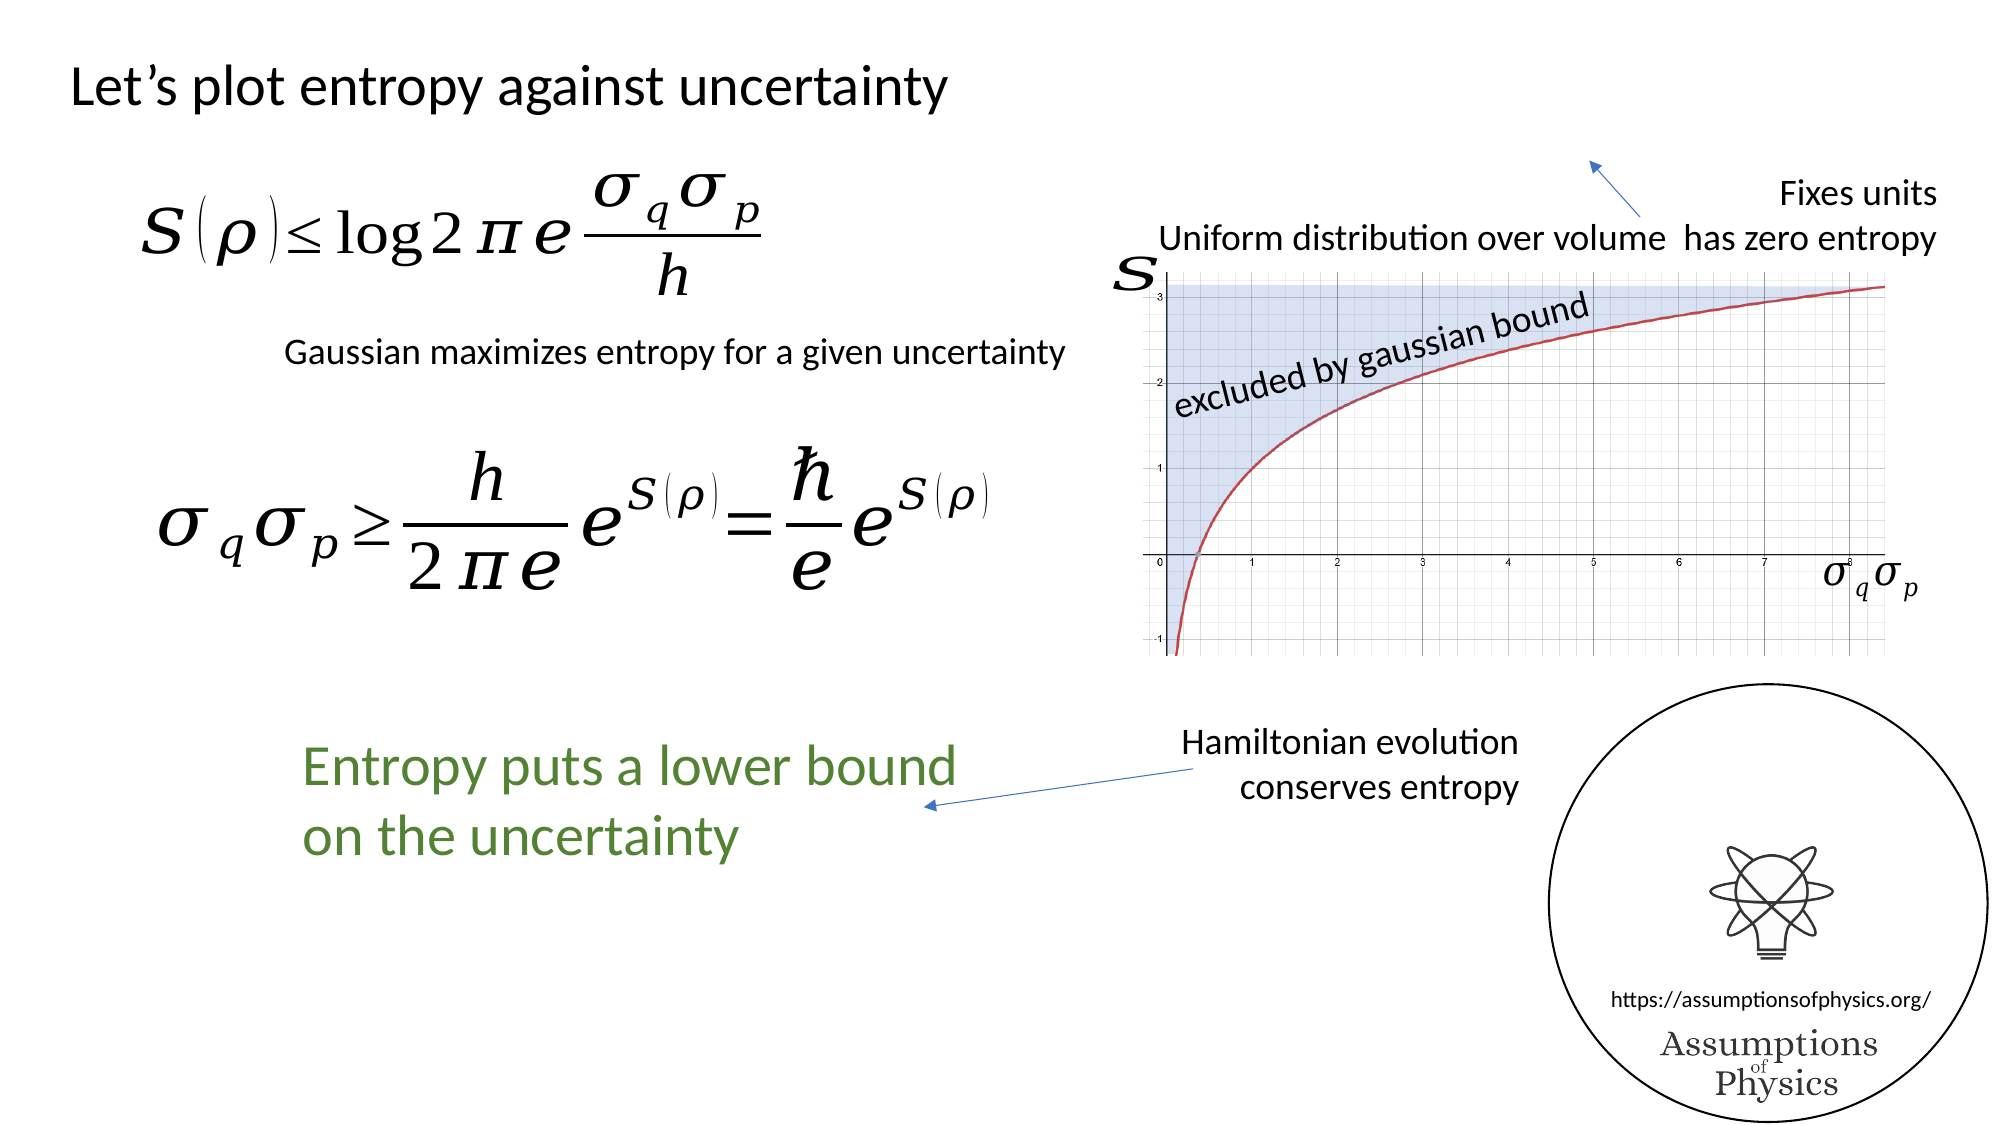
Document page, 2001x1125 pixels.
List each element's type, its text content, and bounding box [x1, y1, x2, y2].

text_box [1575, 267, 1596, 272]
picture [1660, 1029, 1877, 1103]
text_box Hamiltonian evolution conserves entropy [1166, 709, 1535, 815]
text_box Let’s plot entropy against uncertainty [55, 39, 965, 125]
picture [1709, 846, 1834, 960]
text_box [1589, 160, 1641, 218]
text_box Gaussian maximizes entropy for a given uncertainty [269, 319, 1082, 380]
text_box Entropy puts a lower bound on the uncertainty [288, 720, 974, 875]
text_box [923, 768, 1194, 808]
picture [1142, 272, 1885, 656]
